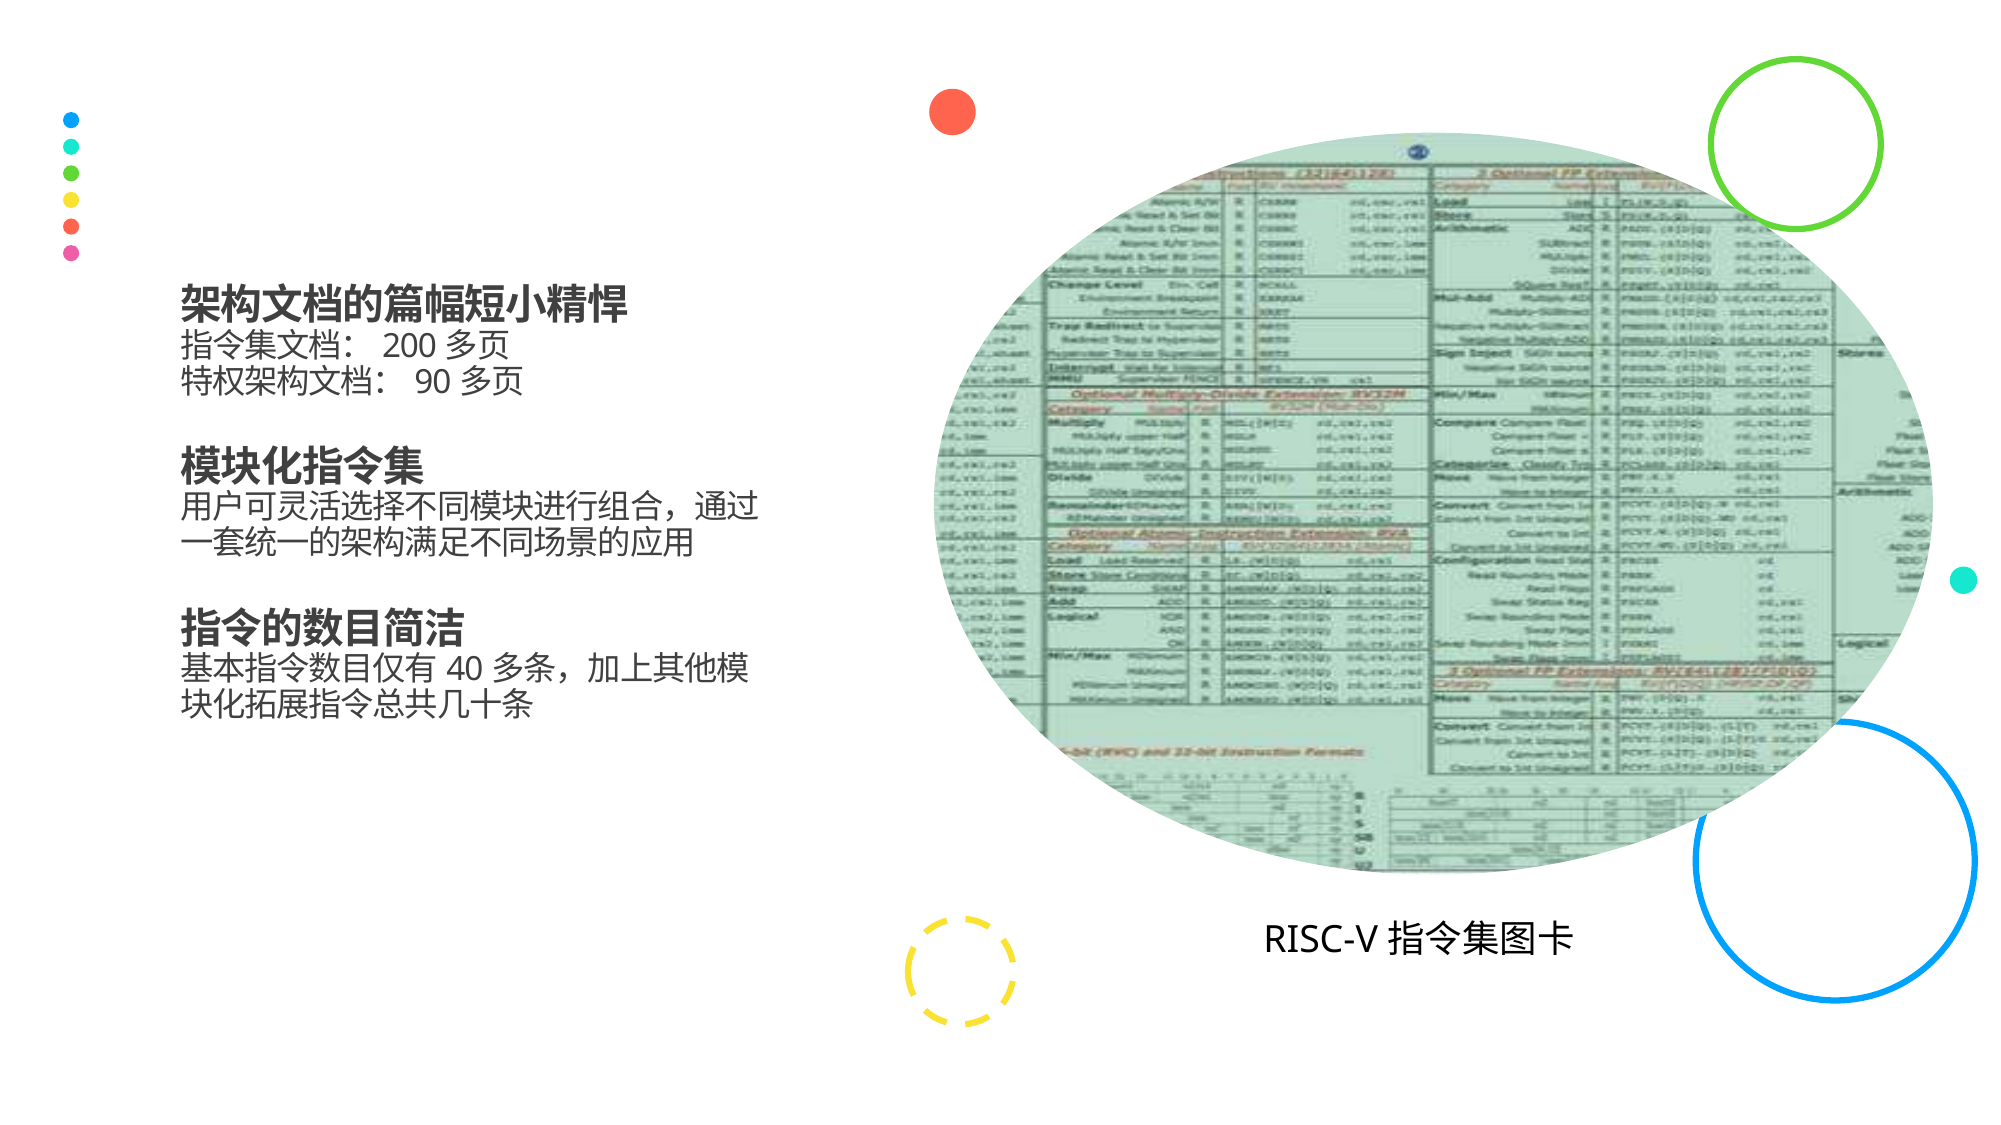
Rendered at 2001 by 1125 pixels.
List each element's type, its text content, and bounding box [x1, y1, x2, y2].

text_box RISC-V指令集图卡 [1248, 907, 1619, 968]
picture [933, 132, 1934, 876]
title 架构文档的篇幅短小精悍 指令集文档：200多页 特权架构文档：90多页 模块化指令集 用户可灵活选择不同模块进行组合，通过一套统一的架构满足不同场景的应用 指令的数目简洁 基本指令数目仅有40多条，加上其他模块化拓展指令总共几十条 [180, 69, 772, 939]
